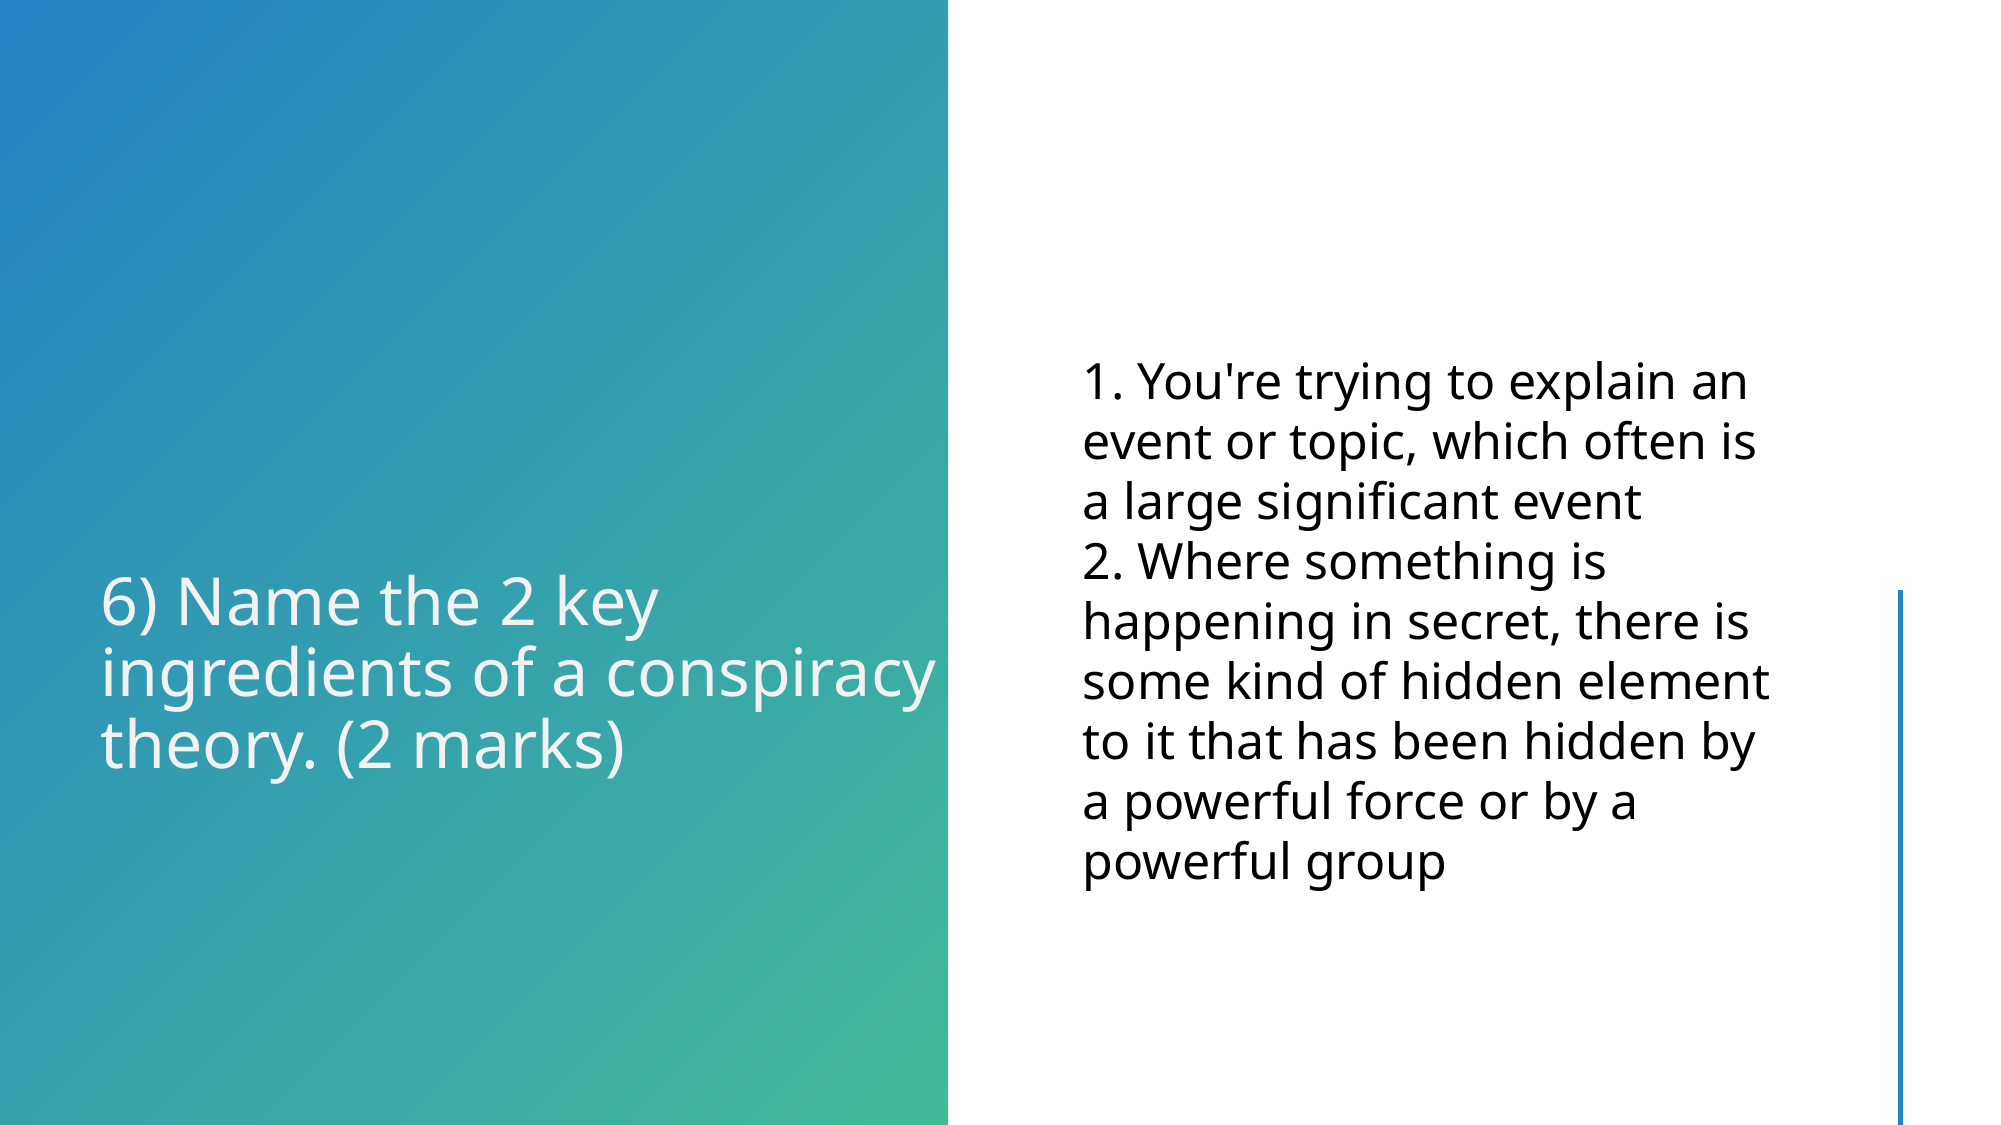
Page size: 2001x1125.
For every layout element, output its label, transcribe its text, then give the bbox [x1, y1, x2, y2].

title 6) Name the 2 key ingredients of a conspiracy theory. (2 marks) [85, 508, 961, 791]
text_box 1. You're trying to explain an event or topic, which often is a large significant event 2. Where something is happening in secret, there is some kind of hidden element to it that has been hidden by a powerful force or by a powerful group [1067, 341, 1812, 897]
text_box [949, 0, 2000, 1125]
text_box [0, 0, 949, 1125]
